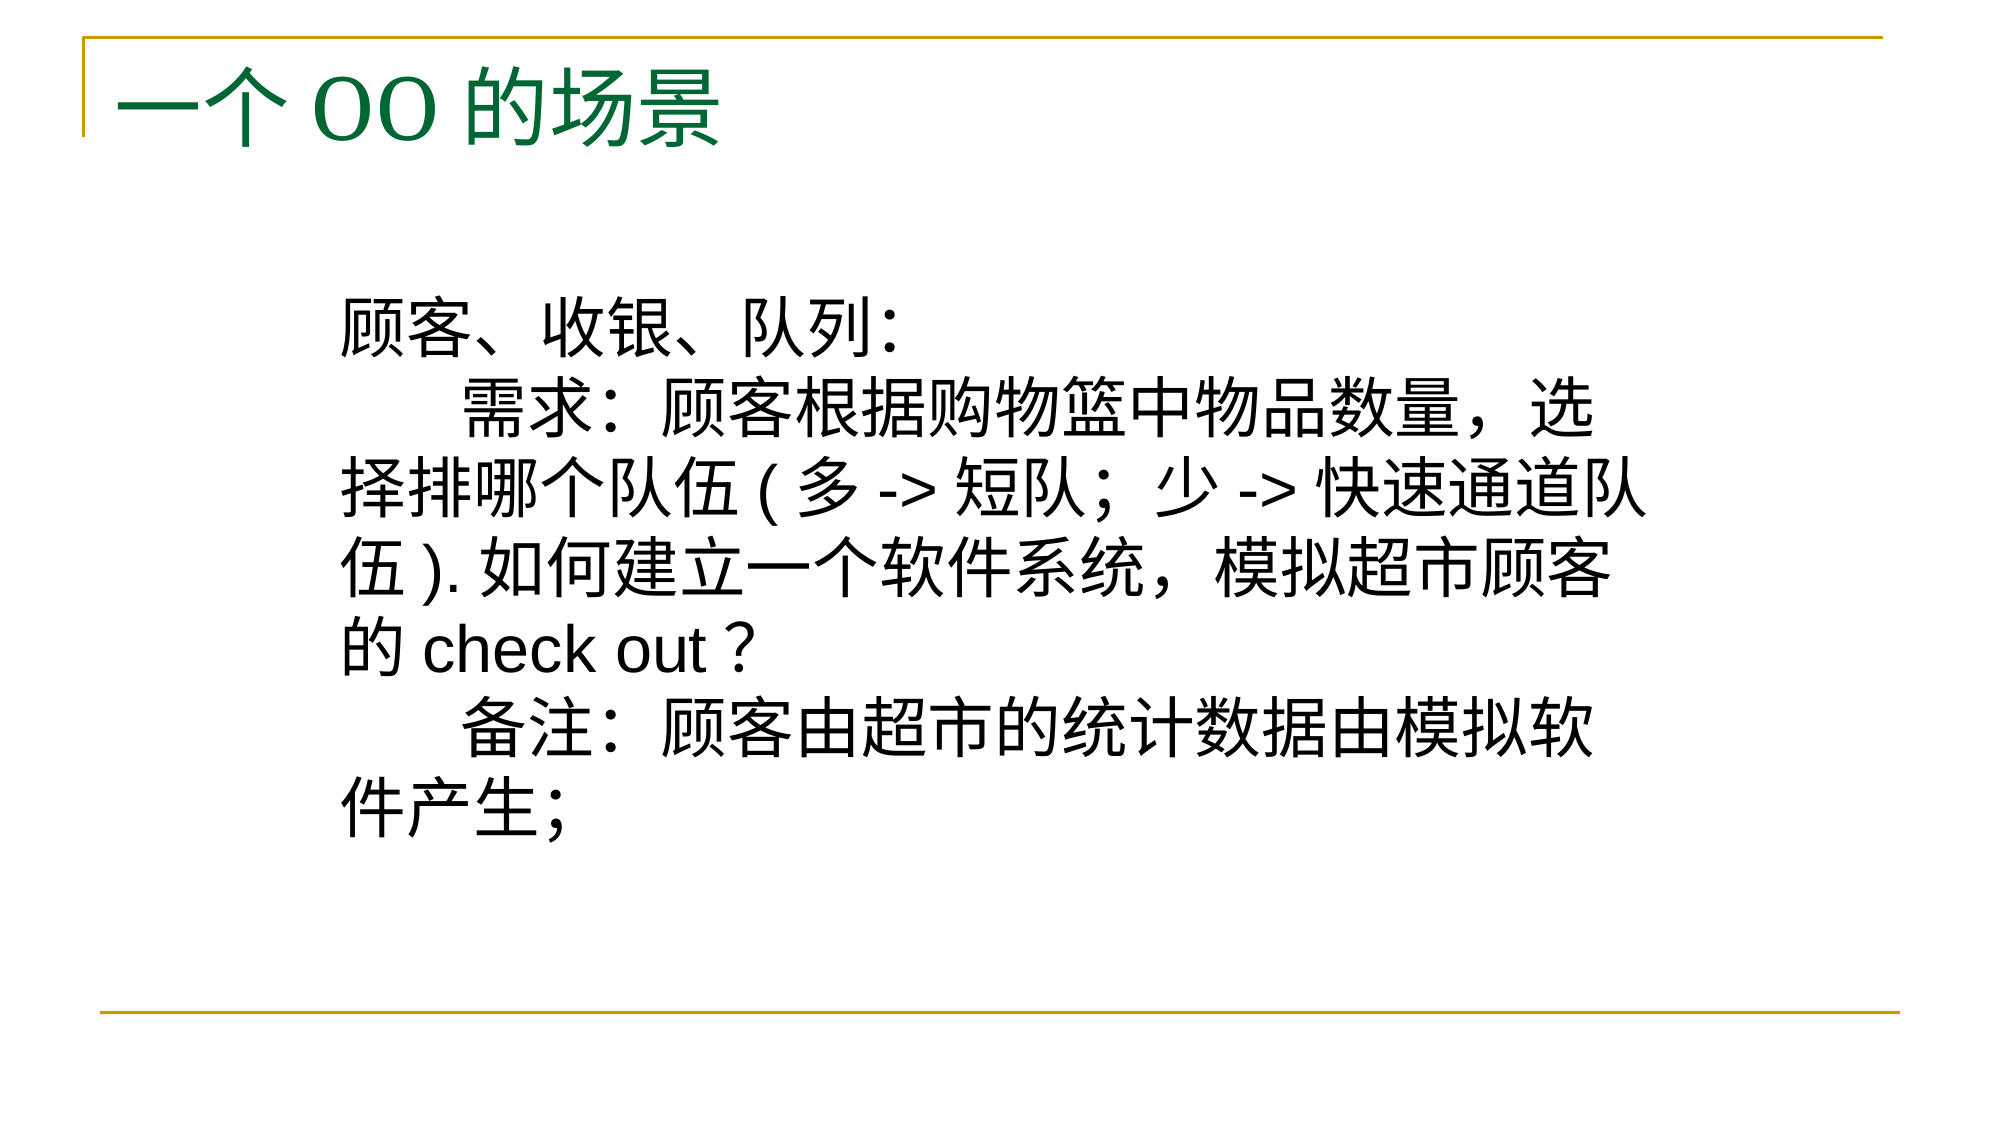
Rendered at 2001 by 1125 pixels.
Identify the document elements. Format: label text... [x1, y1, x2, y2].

title 一个OO的场景 [99, 45, 1900, 233]
text_box 顾客、收银、队列： 需求：顾客根据购物篮中物品数量，选择排哪个队伍(多->短队；少->快速通道队伍).如何建立一个软件系统，模拟超市顾客的check out？ 备注：顾客由超市的统计数据由模拟软件产生； [324, 278, 1675, 854]
